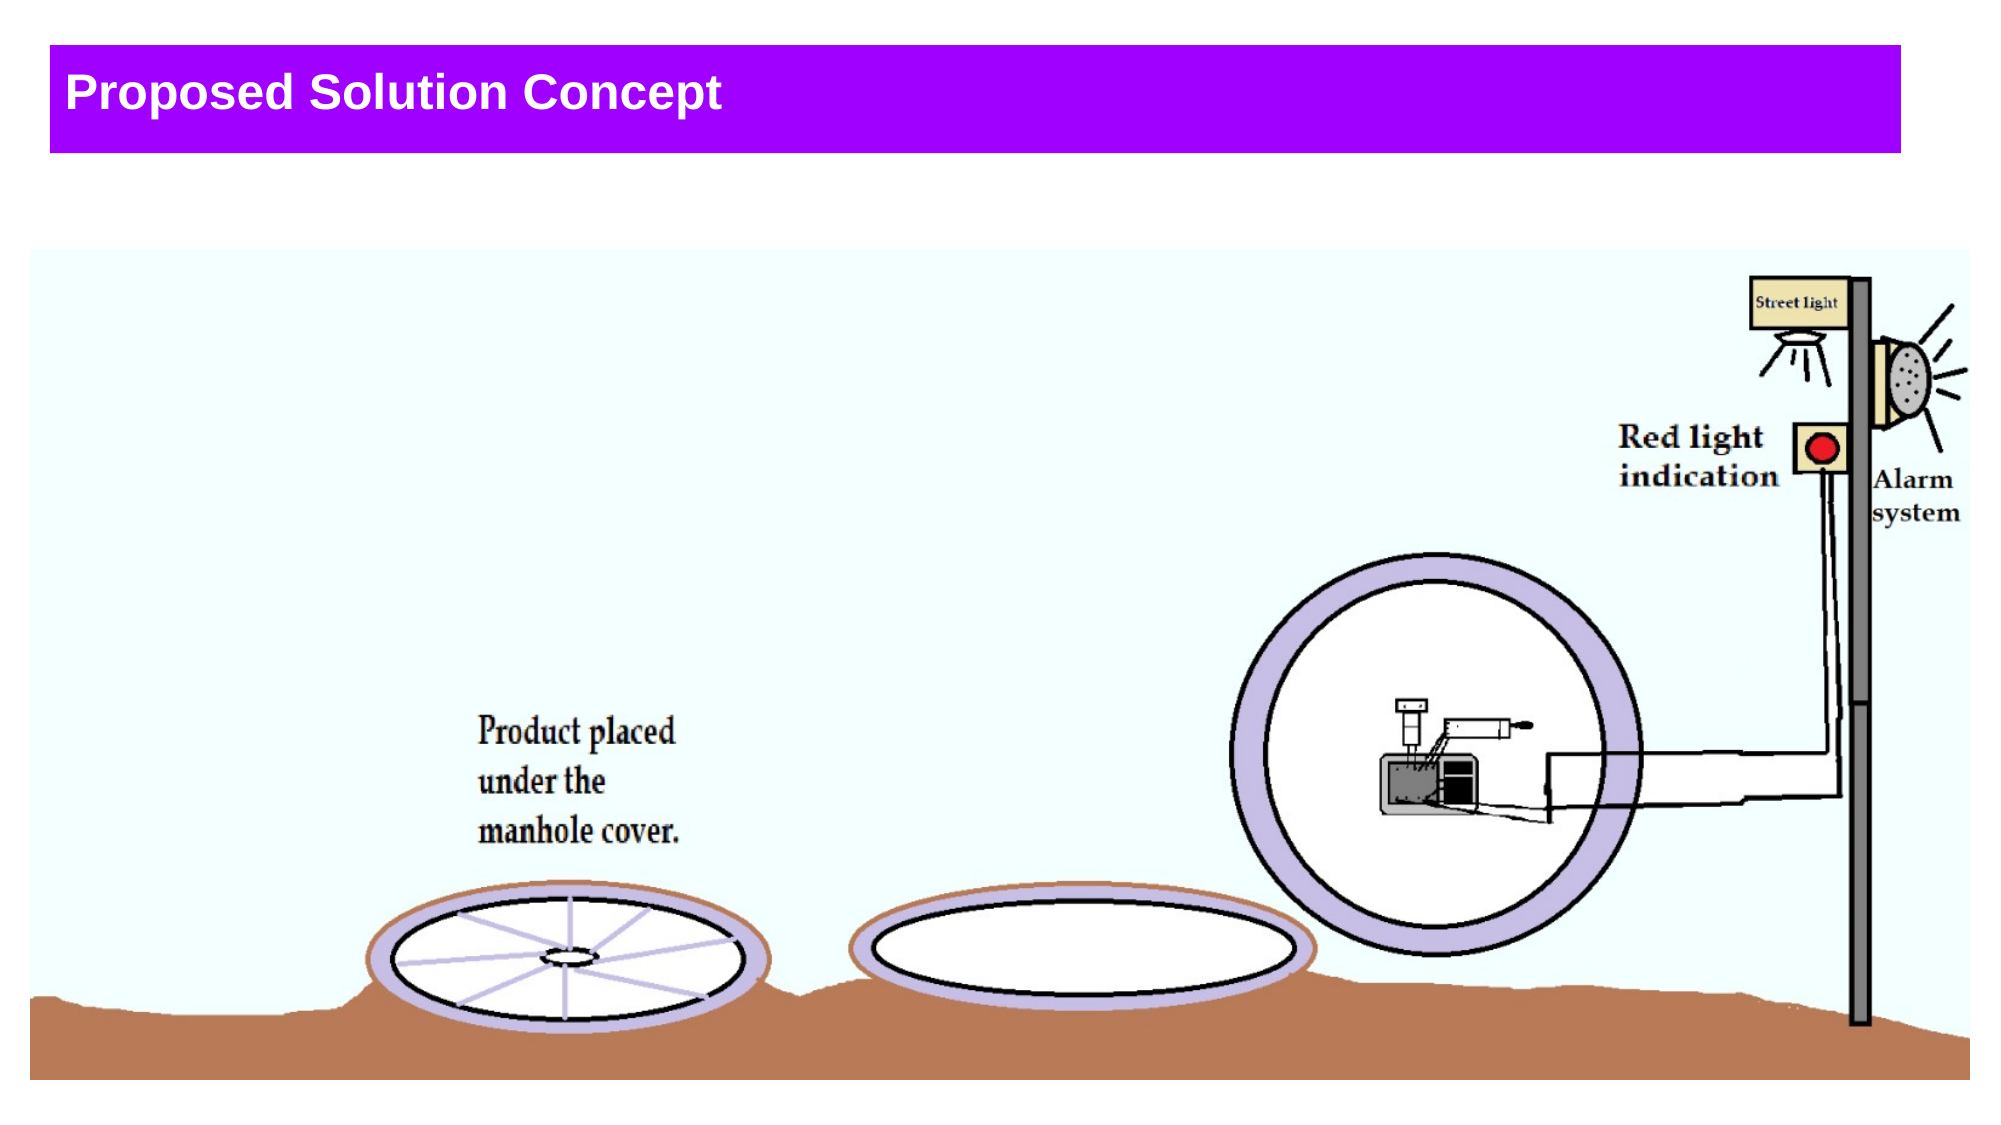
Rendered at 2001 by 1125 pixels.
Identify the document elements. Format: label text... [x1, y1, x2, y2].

text_box Proposed Solution Concept [49, 45, 1901, 154]
picture [30, 249, 1970, 1081]
